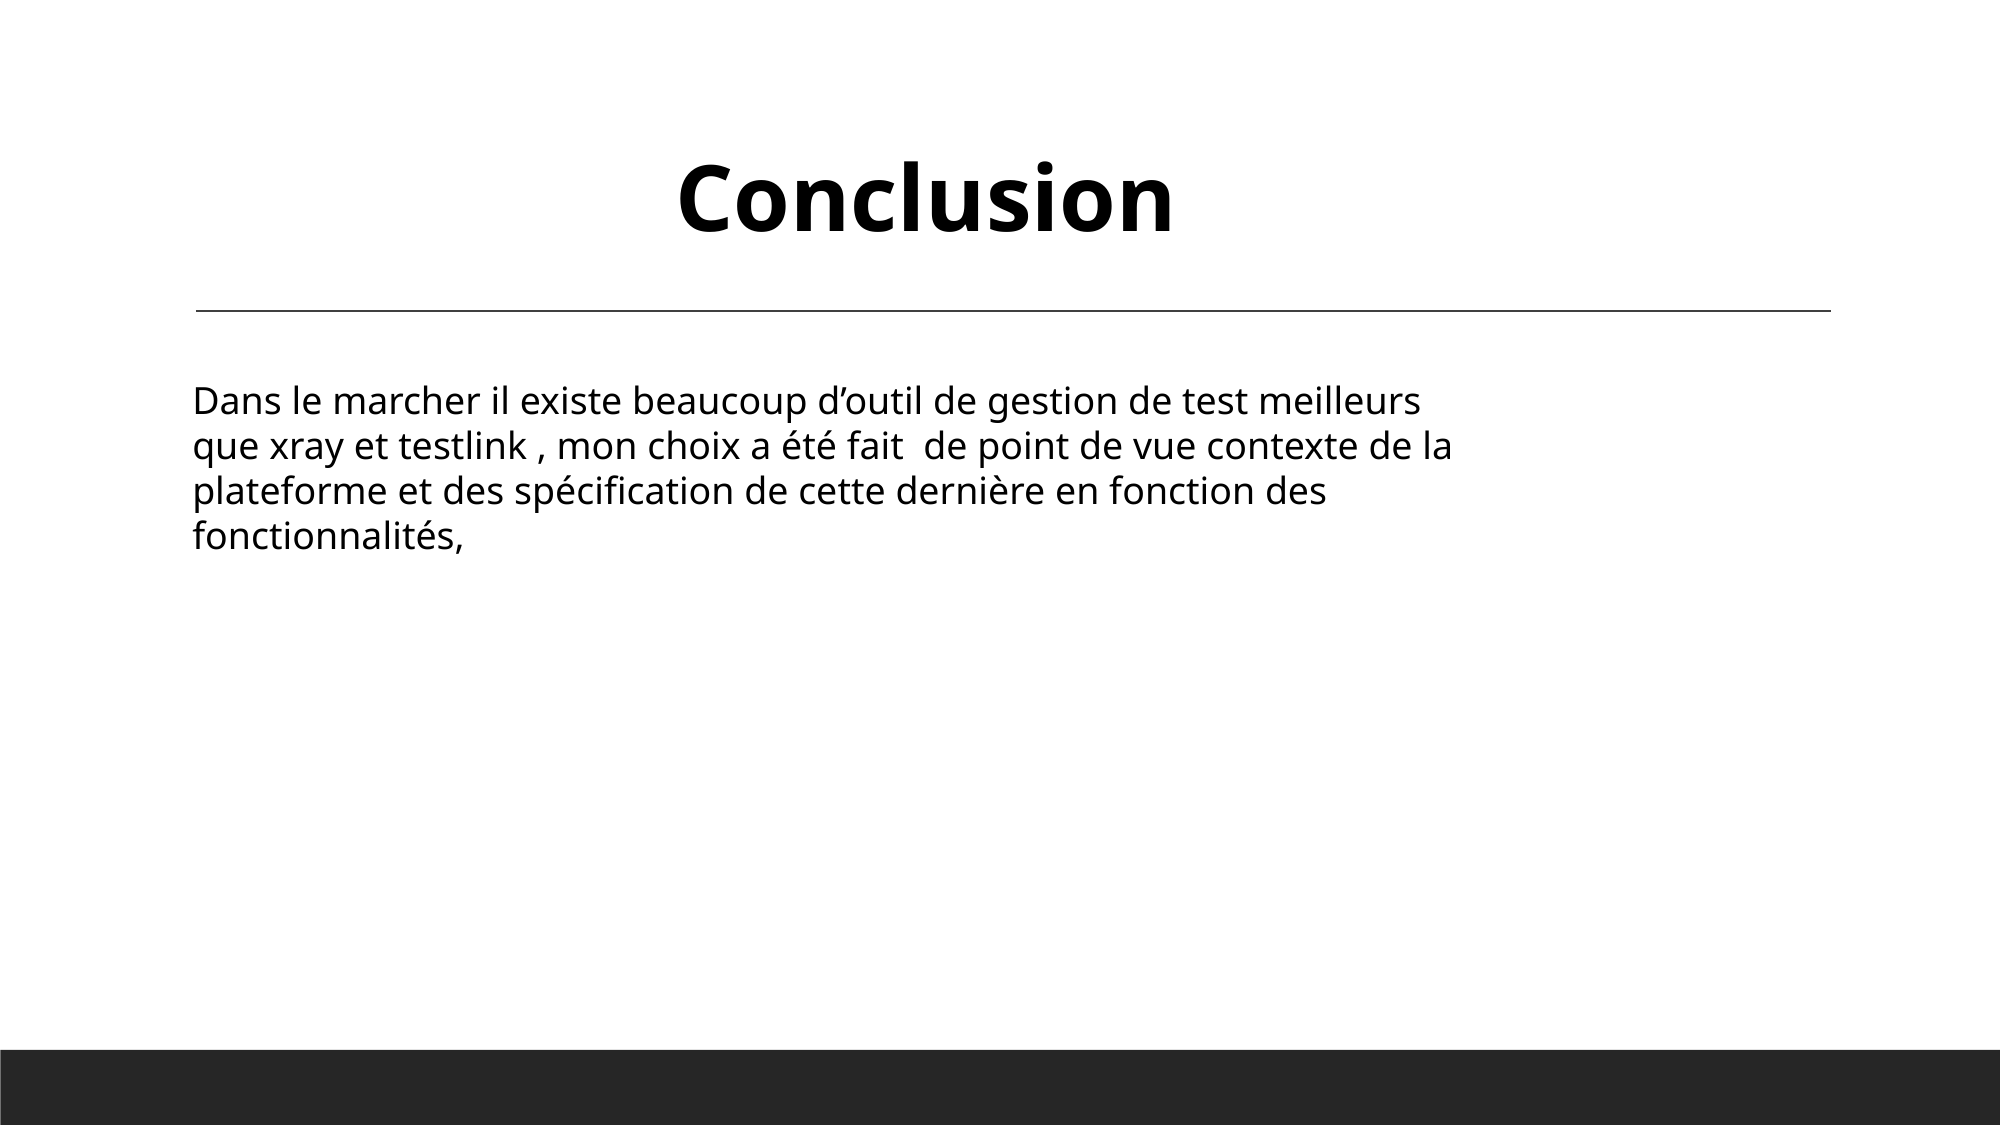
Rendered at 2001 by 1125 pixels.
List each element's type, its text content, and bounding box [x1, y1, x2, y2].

text_box Dans le marcher il existe beaucoup d’outil de gestion de test meilleurs que xray et testlink , mon choix a été fait de point de vue contexte de la plateforme et des spécification de cette dernière en fonction des fonctionnalités, [177, 369, 1514, 610]
text_box Conclusion [0, 132, 1939, 258]
